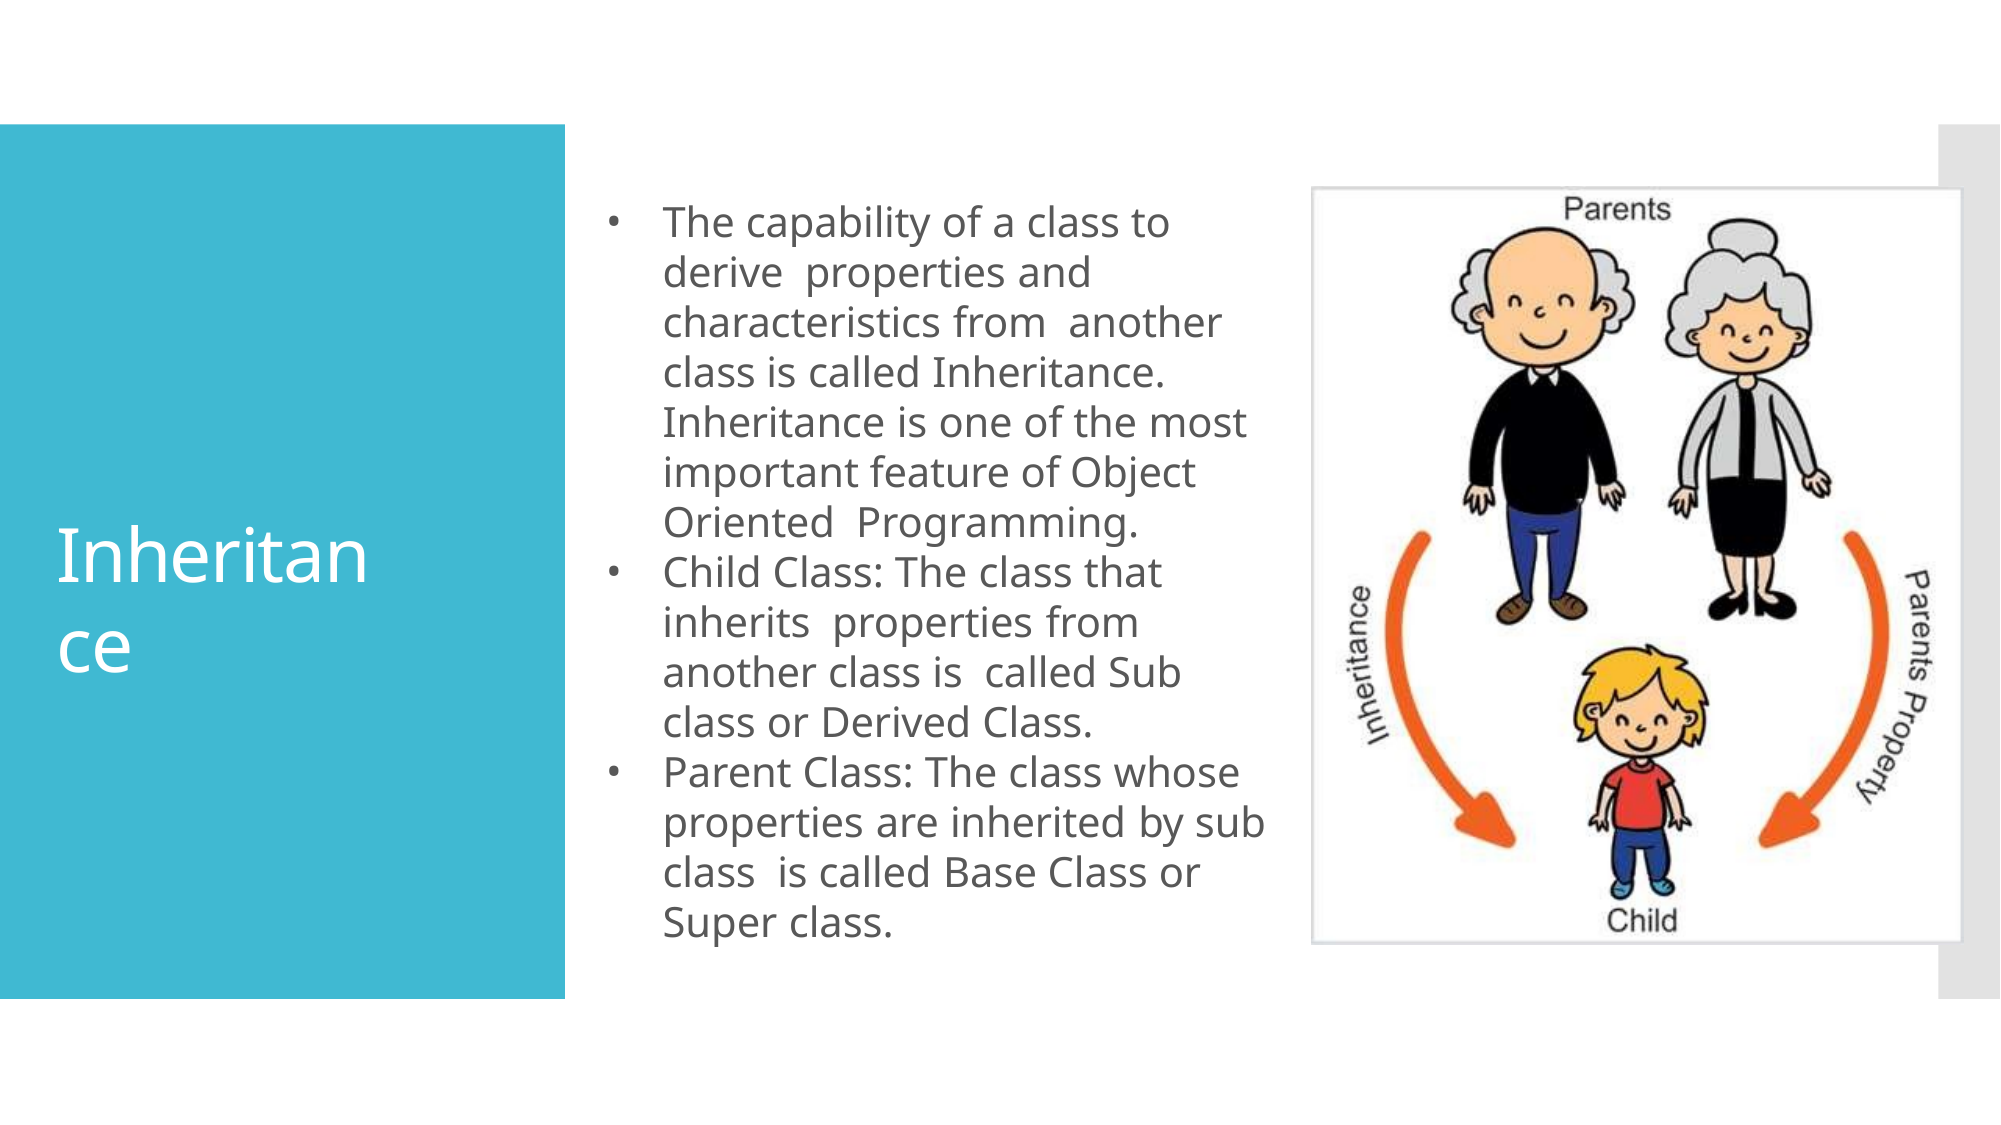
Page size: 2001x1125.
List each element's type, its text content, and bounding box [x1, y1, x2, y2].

text_box Parent Class: The class whose properties are inherited by sub class is called Base Class or Super class. [604, 743, 1289, 946]
text_box The capability of a class to derive properties and characteristics from another class is called Inheritance. Inheritance is one of the most important feature of Object Oriented Programming. [604, 193, 1300, 546]
title Inheritance [54, 505, 394, 696]
picture [1310, 186, 1965, 945]
text_box Child Class: The class that inherits properties from another class is called Sub class or Derived Class. [604, 543, 1238, 743]
